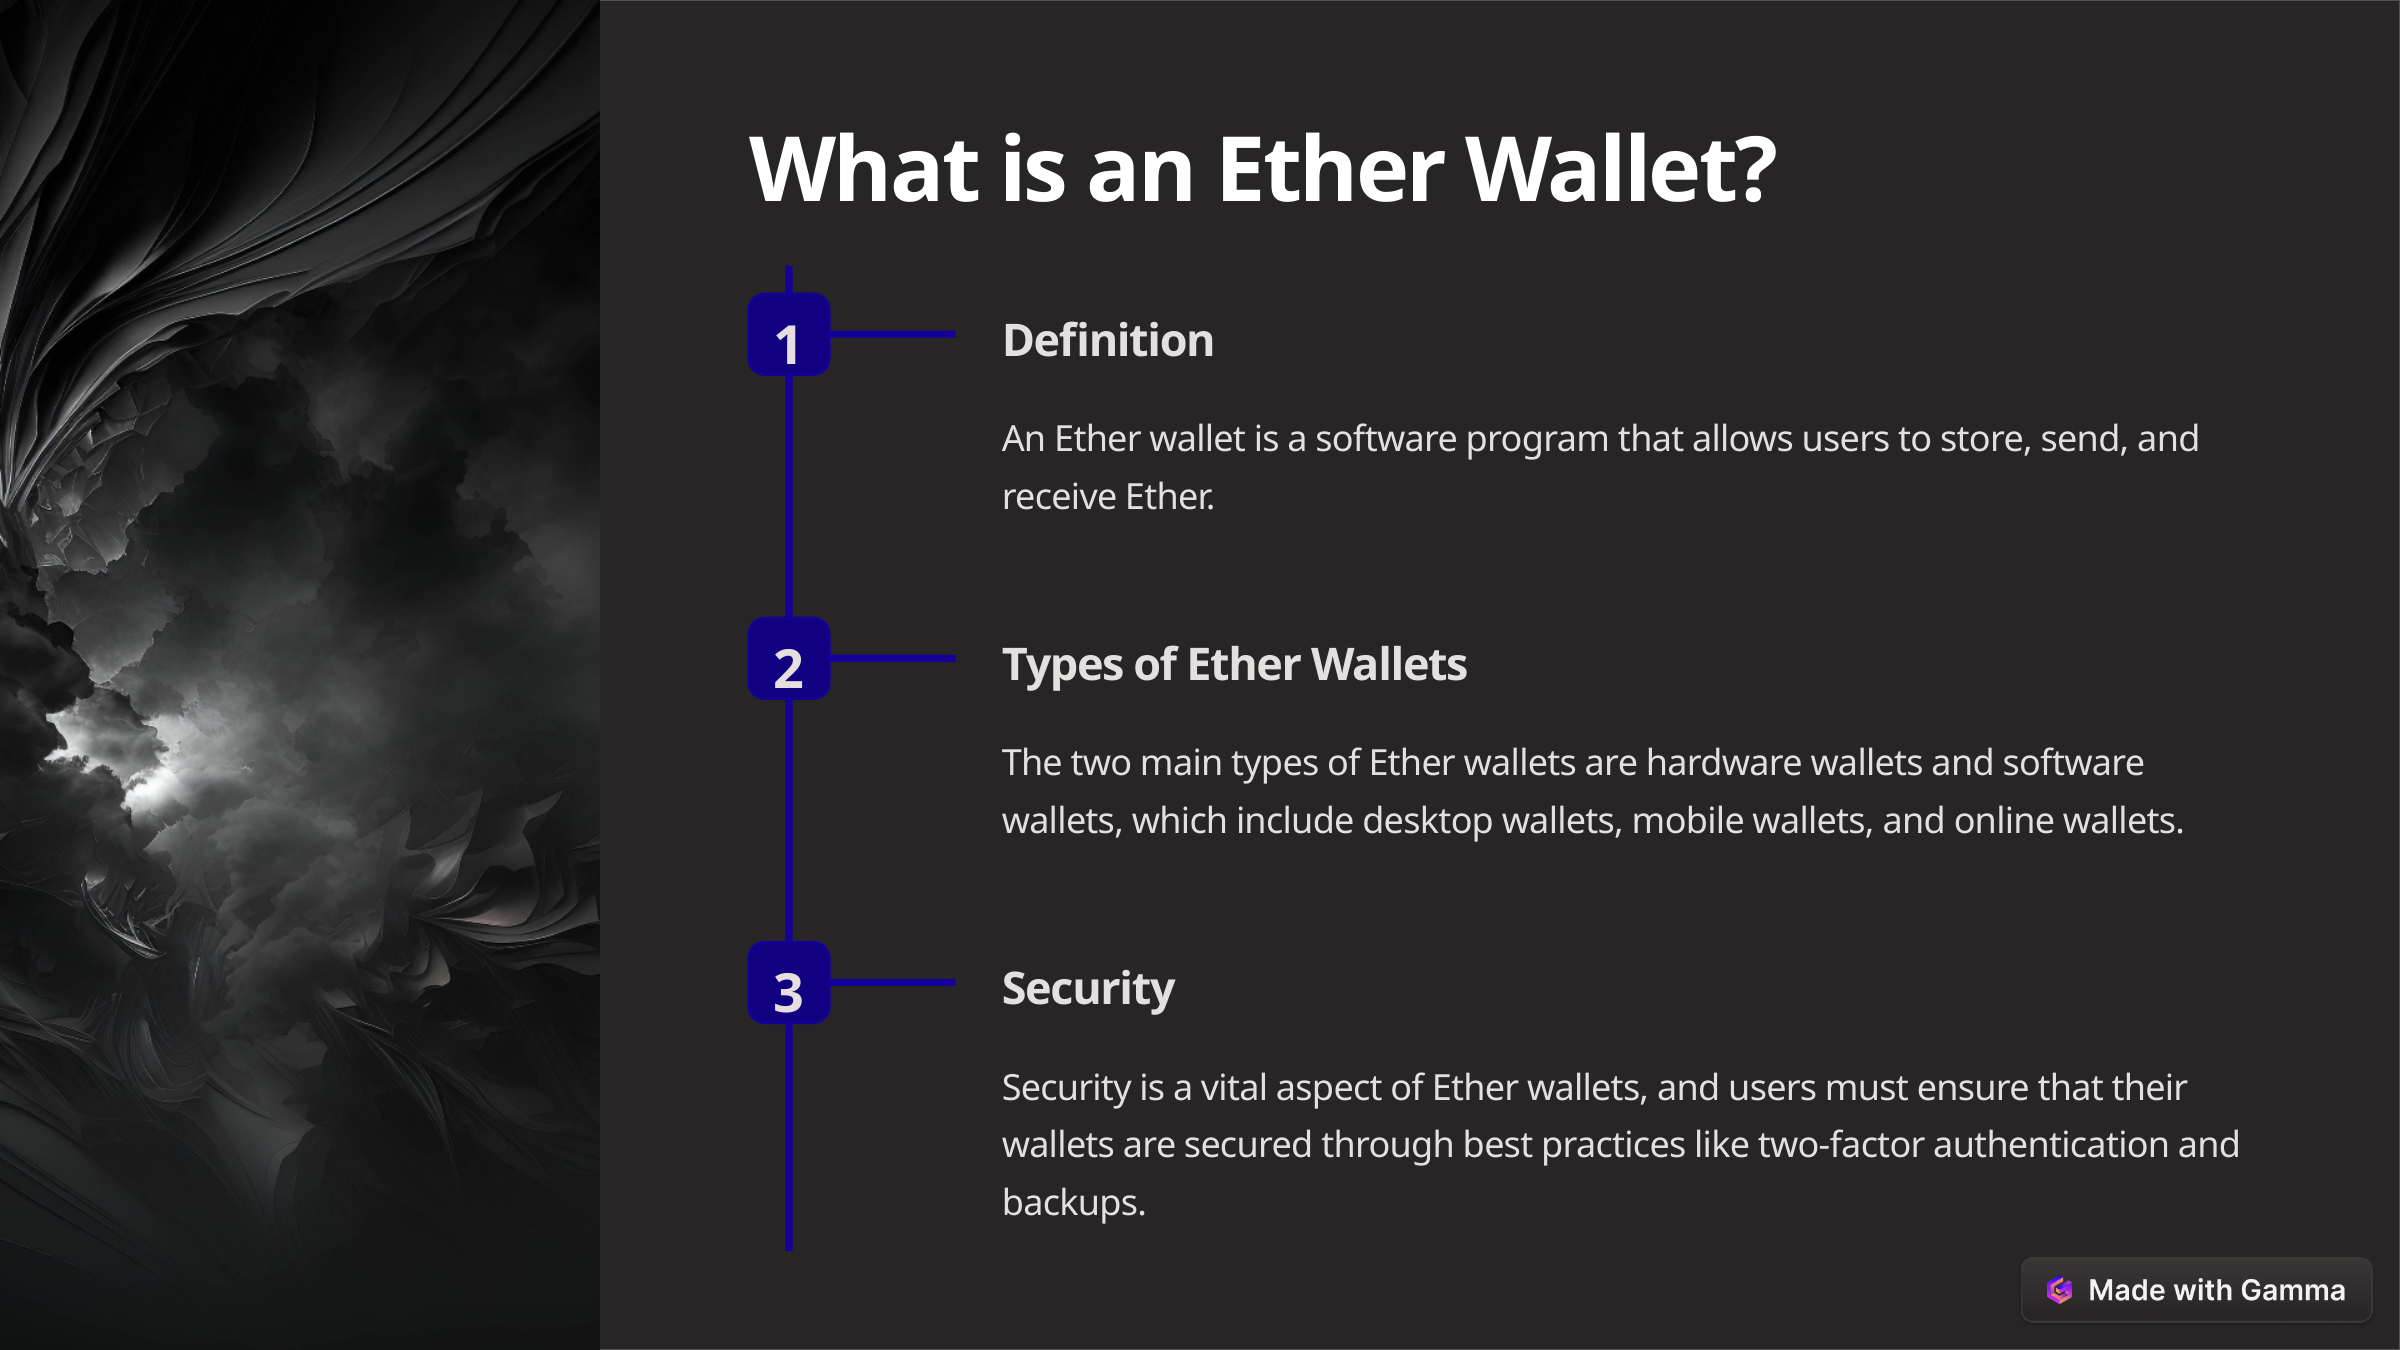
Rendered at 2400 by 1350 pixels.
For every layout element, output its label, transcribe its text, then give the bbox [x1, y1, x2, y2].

text_box 3 [772, 948, 806, 1017]
text_box Security [987, 949, 1348, 1007]
text_box Definition [987, 301, 1348, 358]
text_box 1 [776, 300, 802, 368]
text_box Security is a vital aspect of Ether wallets, and users must ensure that their wallets are secured through best practices like two-factor authentication and backups. [987, 1042, 2265, 1216]
text_box [785, 375, 793, 617]
text_box [748, 941, 830, 1023]
text_box Types of Ether Wallets [987, 625, 1445, 682]
text_box [830, 978, 956, 986]
text_box [785, 1023, 793, 1252]
text_box [830, 654, 956, 662]
text_box [600, 0, 2400, 1350]
picture [0, 0, 600, 1350]
text_box [830, 330, 956, 338]
picture [2008, 1244, 2385, 1335]
text_box 2 [772, 624, 805, 693]
text_box The two main types of Ether wallets are hardware wallets and software wallets, which include desktop wallets, mobile wallets, and online wallets. [987, 718, 2265, 834]
text_box An Ether wallet is a software program that allows users to store, send, and receive Ether. [987, 393, 2265, 510]
text_box [785, 699, 793, 941]
text_box [748, 293, 830, 375]
text_box [748, 617, 830, 699]
text_box What is an Ether Wallet? [735, 98, 1737, 212]
text_box [785, 265, 793, 293]
